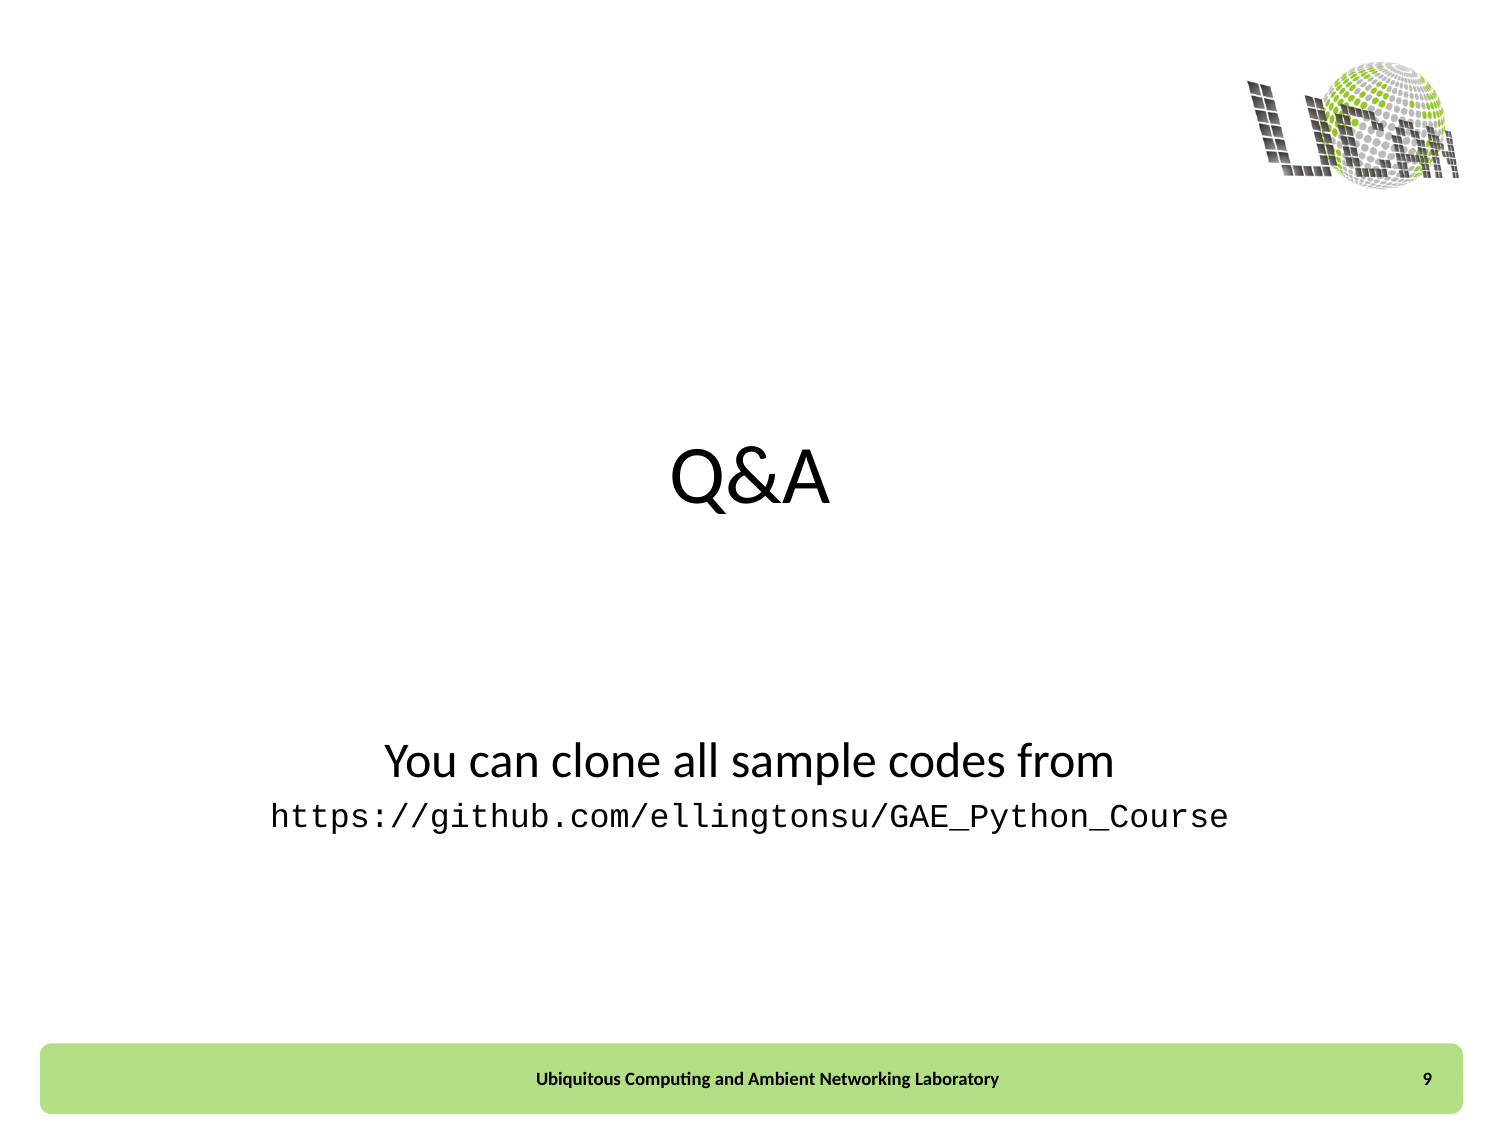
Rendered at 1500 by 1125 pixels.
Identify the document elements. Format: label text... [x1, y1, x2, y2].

subtitle You can clone all sample codes from https://github.com/ellingtonsu/GAE_Python_Course [225, 637, 1275, 925]
title Q&A [112, 349, 1388, 591]
slide_number 9 [1316, 1048, 1447, 1108]
footer Ubiquitous Computing and Ambient Networking Laboratory [242, 1048, 1294, 1109]
picture [1247, 61, 1459, 190]
